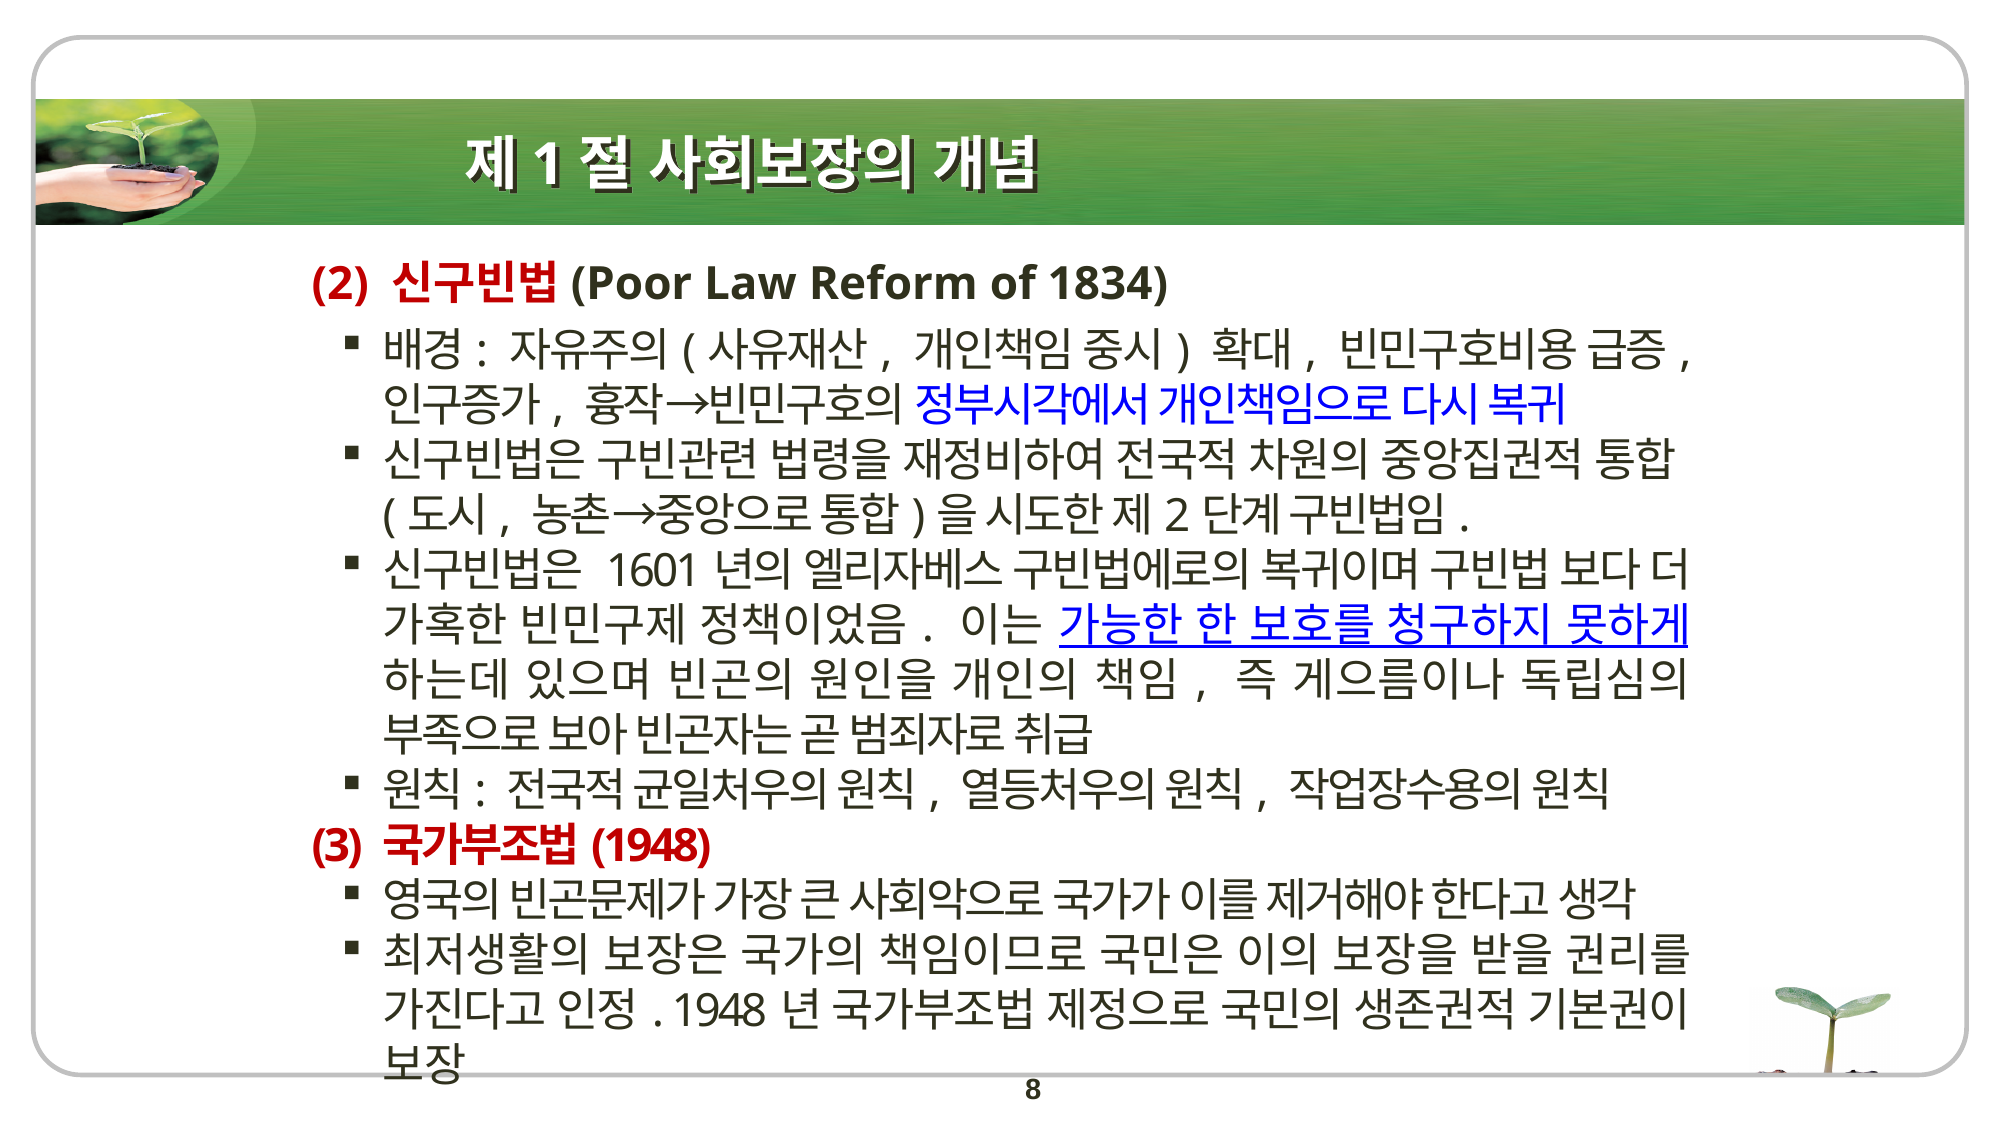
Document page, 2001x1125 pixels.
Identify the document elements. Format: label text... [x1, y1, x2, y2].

slide_number 8 [799, 1099, 1267, 1103]
picture [36, 99, 1964, 225]
text_box (2) 신구빈법(Poor Law Reform of 1834) 배경: 자유주의(사유재산, 개인책임 중시) 확대, 빈민구호비용 급증, 인구증가, 흉작→빈민구호의 정부시각에서 개인책임으로 다시 복귀 신구빈법은 구빈관련 법령을 재정비하여 전국적 차원의 중앙집권적 통합(도시, 농촌→중앙으로 통합)을 시도한 제2단계 구빈법임. 신구빈법은 1601년의 엘리자베스 구빈법에로의 복귀이며 구빈법 보다 더 가혹한 빈민구제 정책이었음. 이는 가능한 한 보호를 청구하지 못하게 하는데 있으며 빈곤의 원인을 개인의 책임, 즉 게으름이나 독립심의 부족으로 보아 빈곤자는 곧 범죄자로 취급 원칙: 전국적 균일처우의 원칙, 열등처우의 원칙, 작업장수용의 원칙 (3) 국가부조법(1948) 영국의 빈곤문제가 가장 큰 사회악으로 국가가 이를 제거해야 한다고 생각 최저생활의 보장은 국가의 책임이므로 국민은 이의 보장을 받을 권리를 가진다고 인정. 1948년 국가부조법 제정으로 국민의 생존권적 기본권이 보장 [296, 246, 1704, 1099]
title 제1절 사회보장의 개념 [448, 116, 1650, 205]
picture [1749, 987, 1900, 1072]
